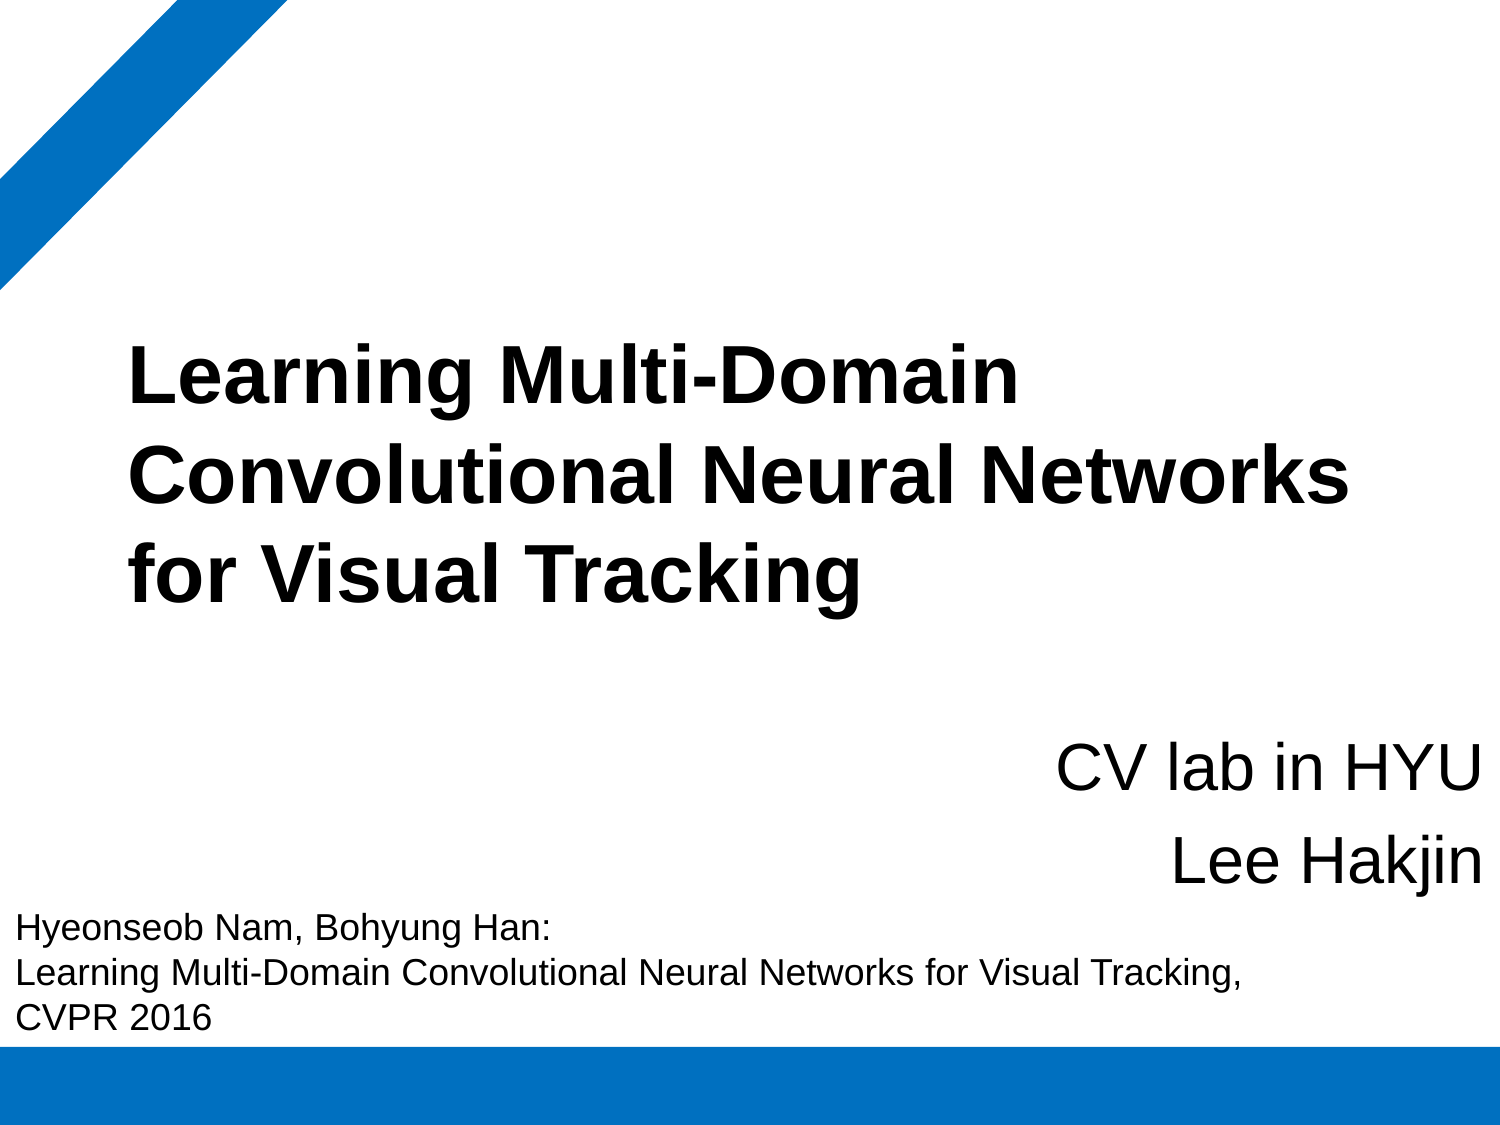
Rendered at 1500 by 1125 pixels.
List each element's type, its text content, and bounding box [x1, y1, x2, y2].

text_box Hyeonseob Nam, Bohyung Han: Learning Multi‐Domain Convolutional Neural Networks for Visual Tracking, CVPR 2016 [0, 895, 1359, 1047]
text_box [0, 1046, 1500, 1125]
subtitle CV lab in HYU Lee Hakjin [450, 716, 1500, 1004]
title Learning Multi-Domain Convolutional Neural Networks for Visual Tracking [112, 349, 1388, 591]
text_box [0, 0, 288, 291]
